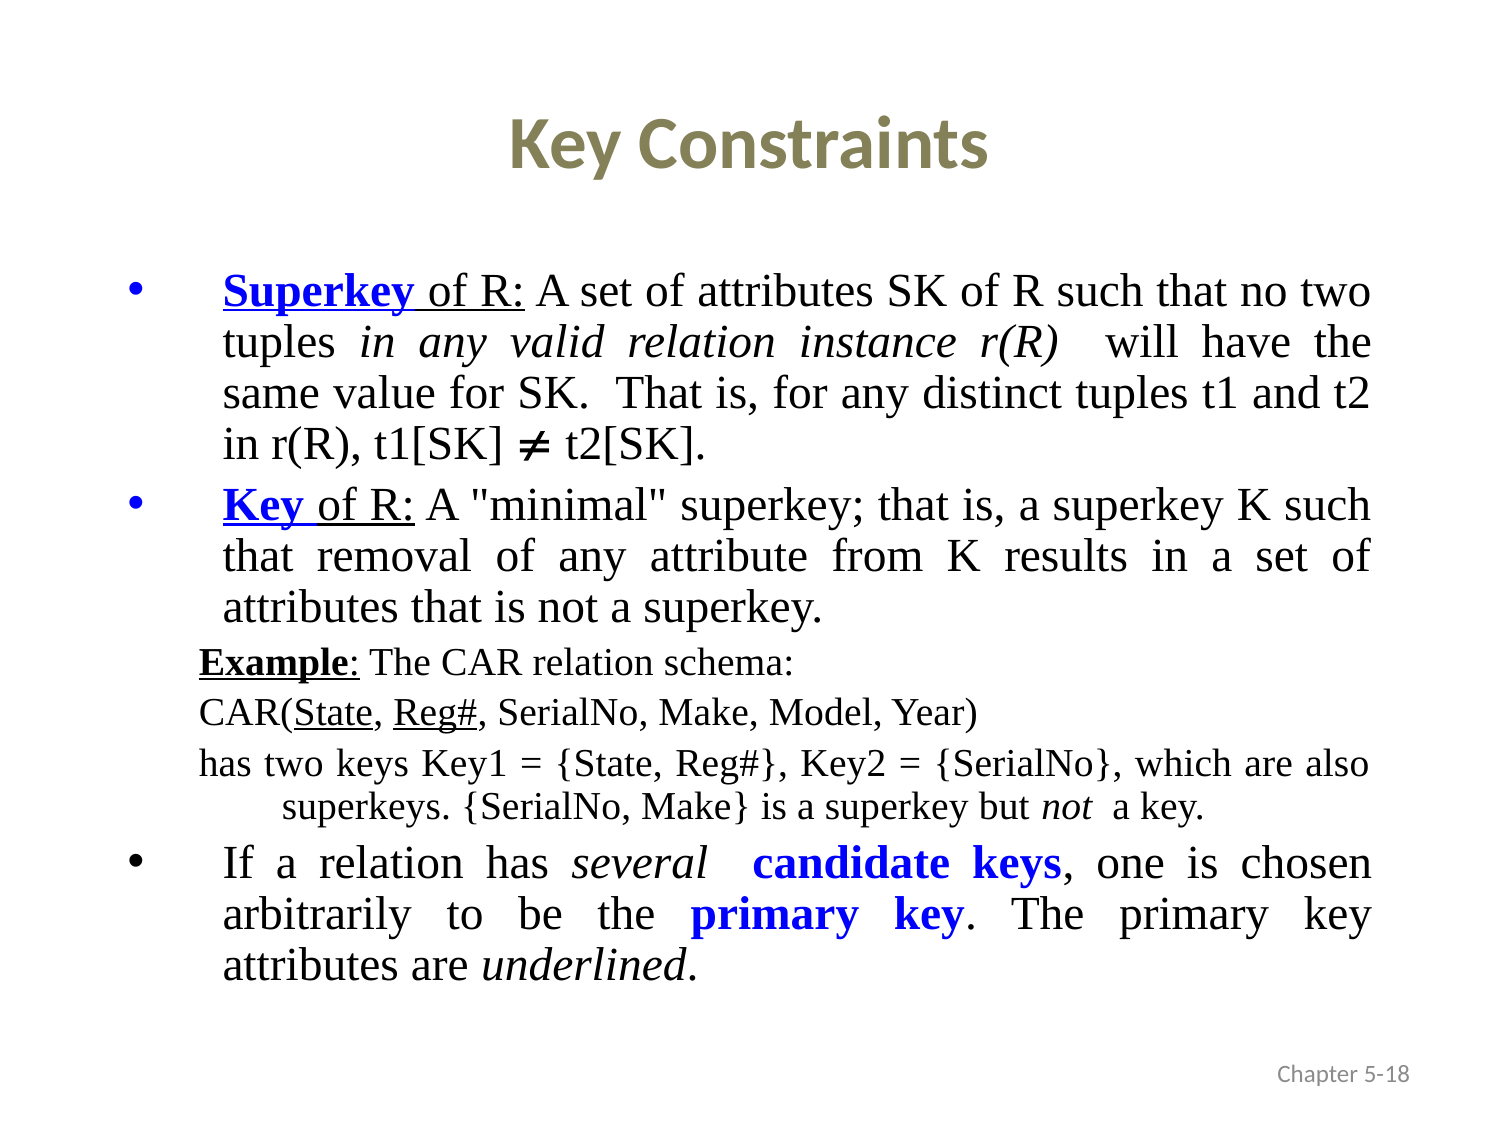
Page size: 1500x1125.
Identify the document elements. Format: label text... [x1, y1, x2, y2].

title Key Constraints [75, 45, 1425, 233]
list Superkey of R: A set of attributes SK of R such that no two tuples in any valid relation instance r(R) will have the same value for SK. That is, for any distinct tuples t1 and t2 in r(R), t1[SK]  t2[SK]. Key of R: A "minimal" superkey; that is, a superkey K such that removal of any attribute from K results in a set of attributes that is not a superkey. Example: The CAR relation schema: CAR(State, Reg#, SerialNo, Make, Model, Year) has two keys Key1 = {State, Reg#}, Key2 = {SerialNo}, which are also superkeys. {SerialNo, Make} is a superkey but not a key. If a relation has several candidate keys, one is chosen arbitrarily to be the primary key. The primary key attributes are underlined. [112, 257, 1388, 1000]
slide_number Chapter 5-18 [1074, 1042, 1425, 1103]
